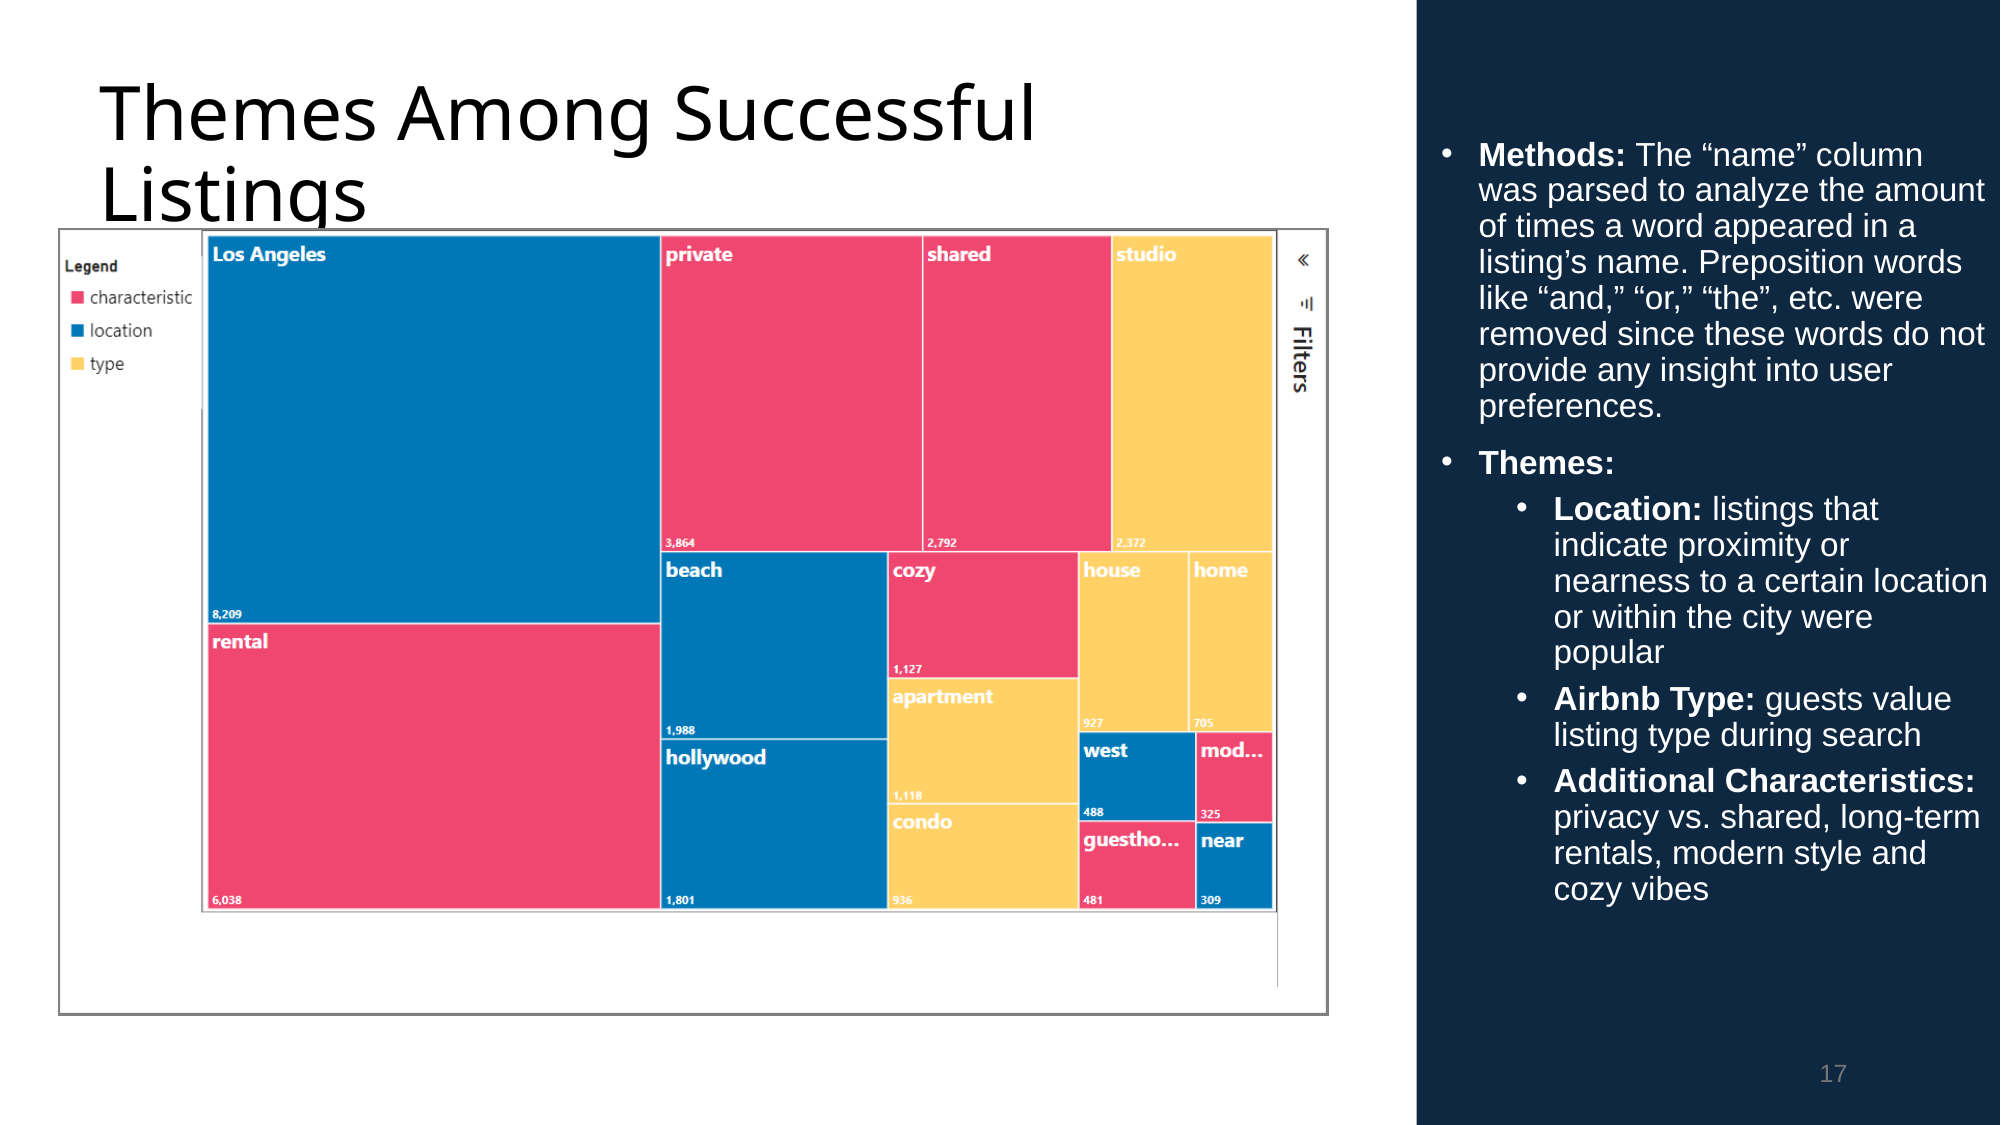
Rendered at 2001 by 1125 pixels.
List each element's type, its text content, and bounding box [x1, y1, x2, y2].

text_box Methods: The “name” column was parsed to analyze the amount of times a word appeared in a listing’s name. Preposition words like “and,” “or,” “the”, etc. were removed since these words do not provide any insight into user preferences. Themes: Location: listings that indicate proximity or nearness to a certain location or within the city were popular Airbnb Type: guests value listing type during search Additional Characteristics: privacy vs. shared, long-term rentals, modern style and cozy vibes [1426, 129, 2000, 949]
slide_number ‹#› [1412, 1042, 1863, 1103]
picture [57, 227, 1329, 1017]
text_box [1416, 0, 2000, 1125]
title Themes Among Successful Listings [84, 47, 1338, 266]
